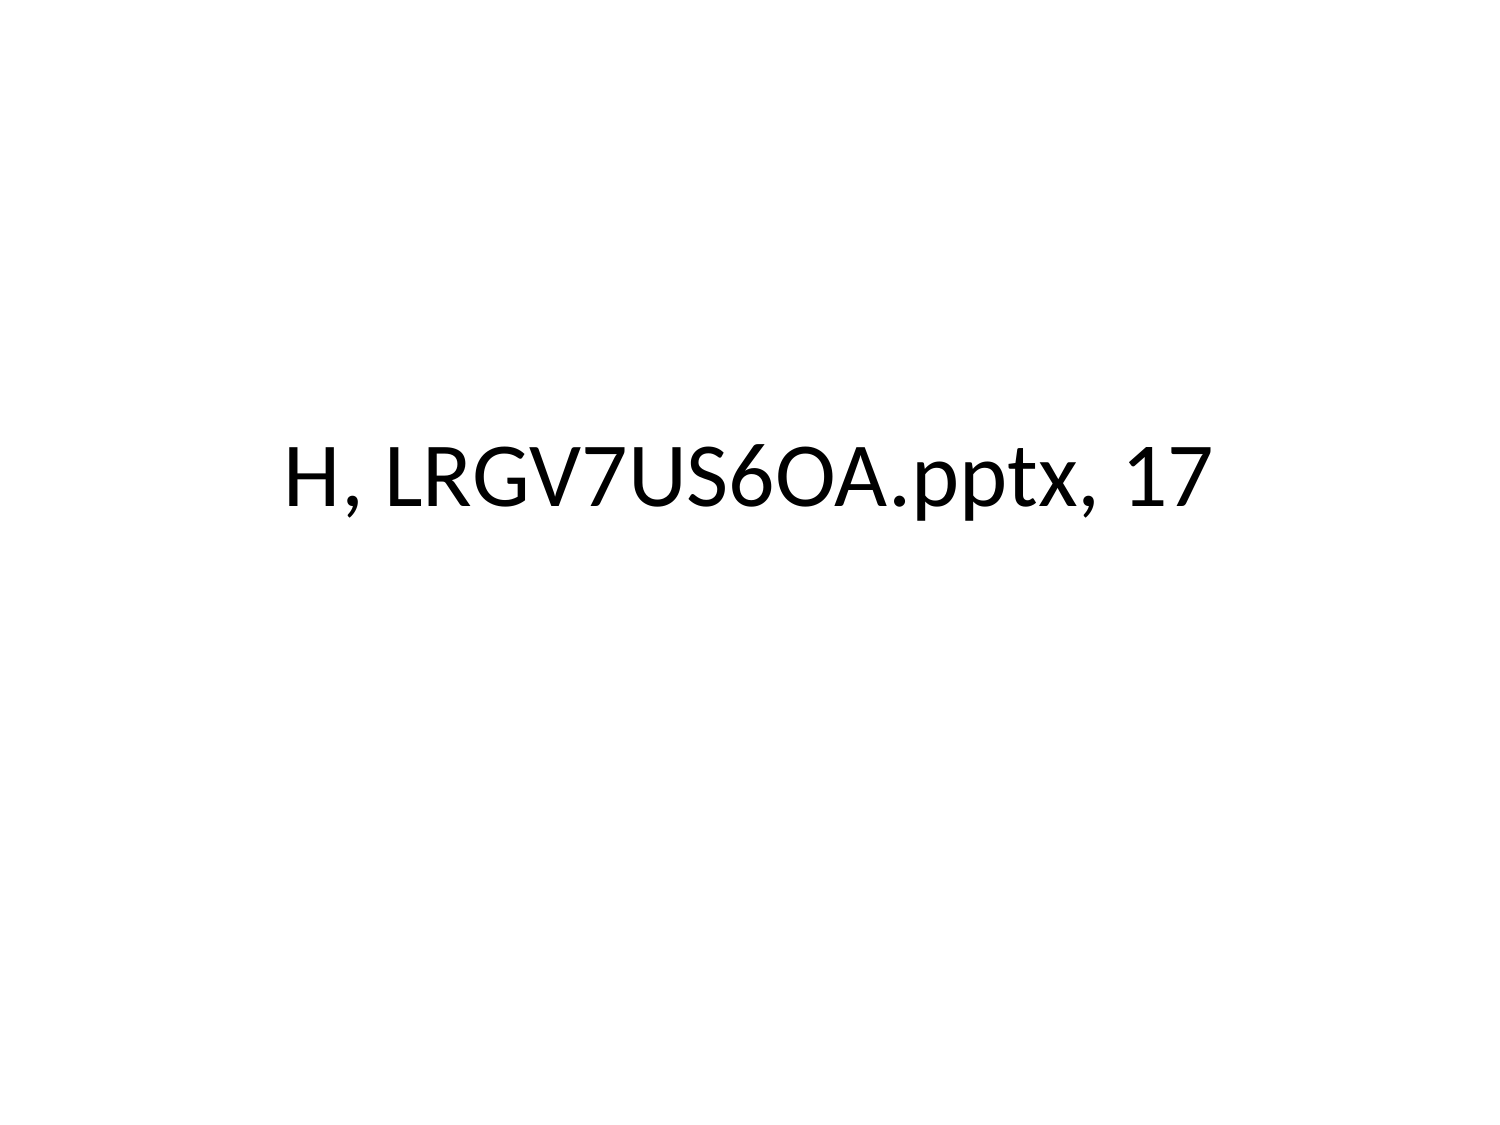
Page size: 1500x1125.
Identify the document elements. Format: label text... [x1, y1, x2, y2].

title H, LRGV7US6OA.pptx, 17 [112, 349, 1388, 591]
